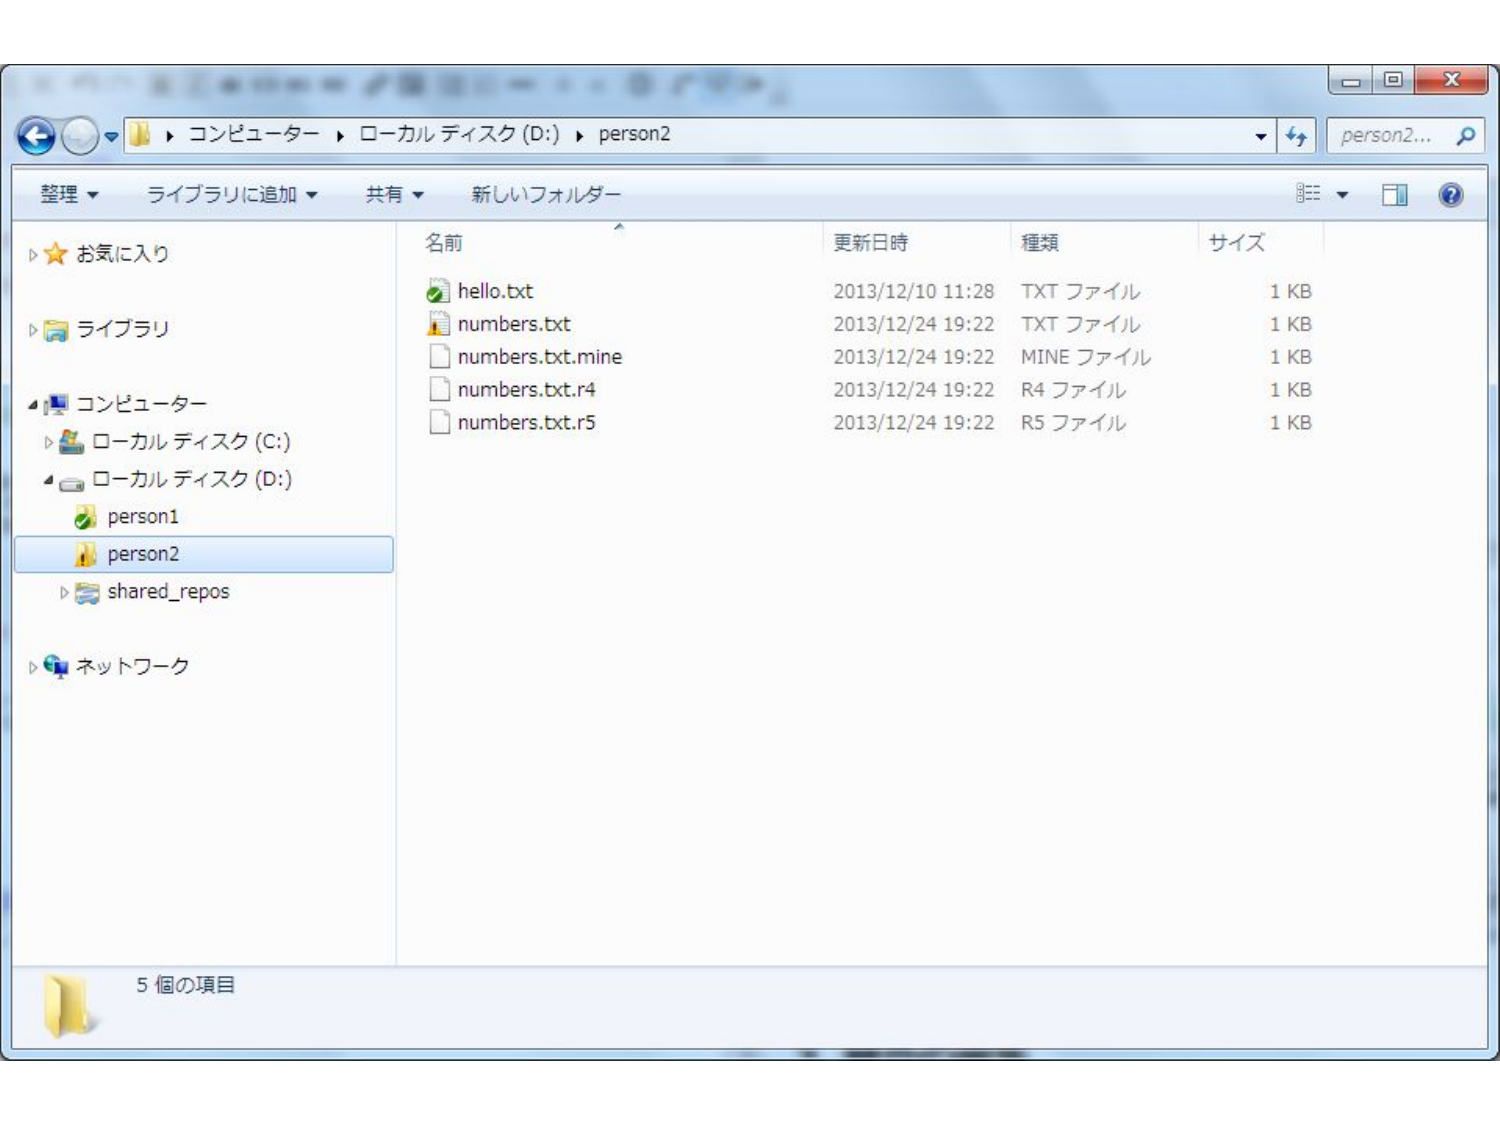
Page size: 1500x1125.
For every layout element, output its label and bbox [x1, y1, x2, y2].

picture [0, 63, 1500, 1061]
